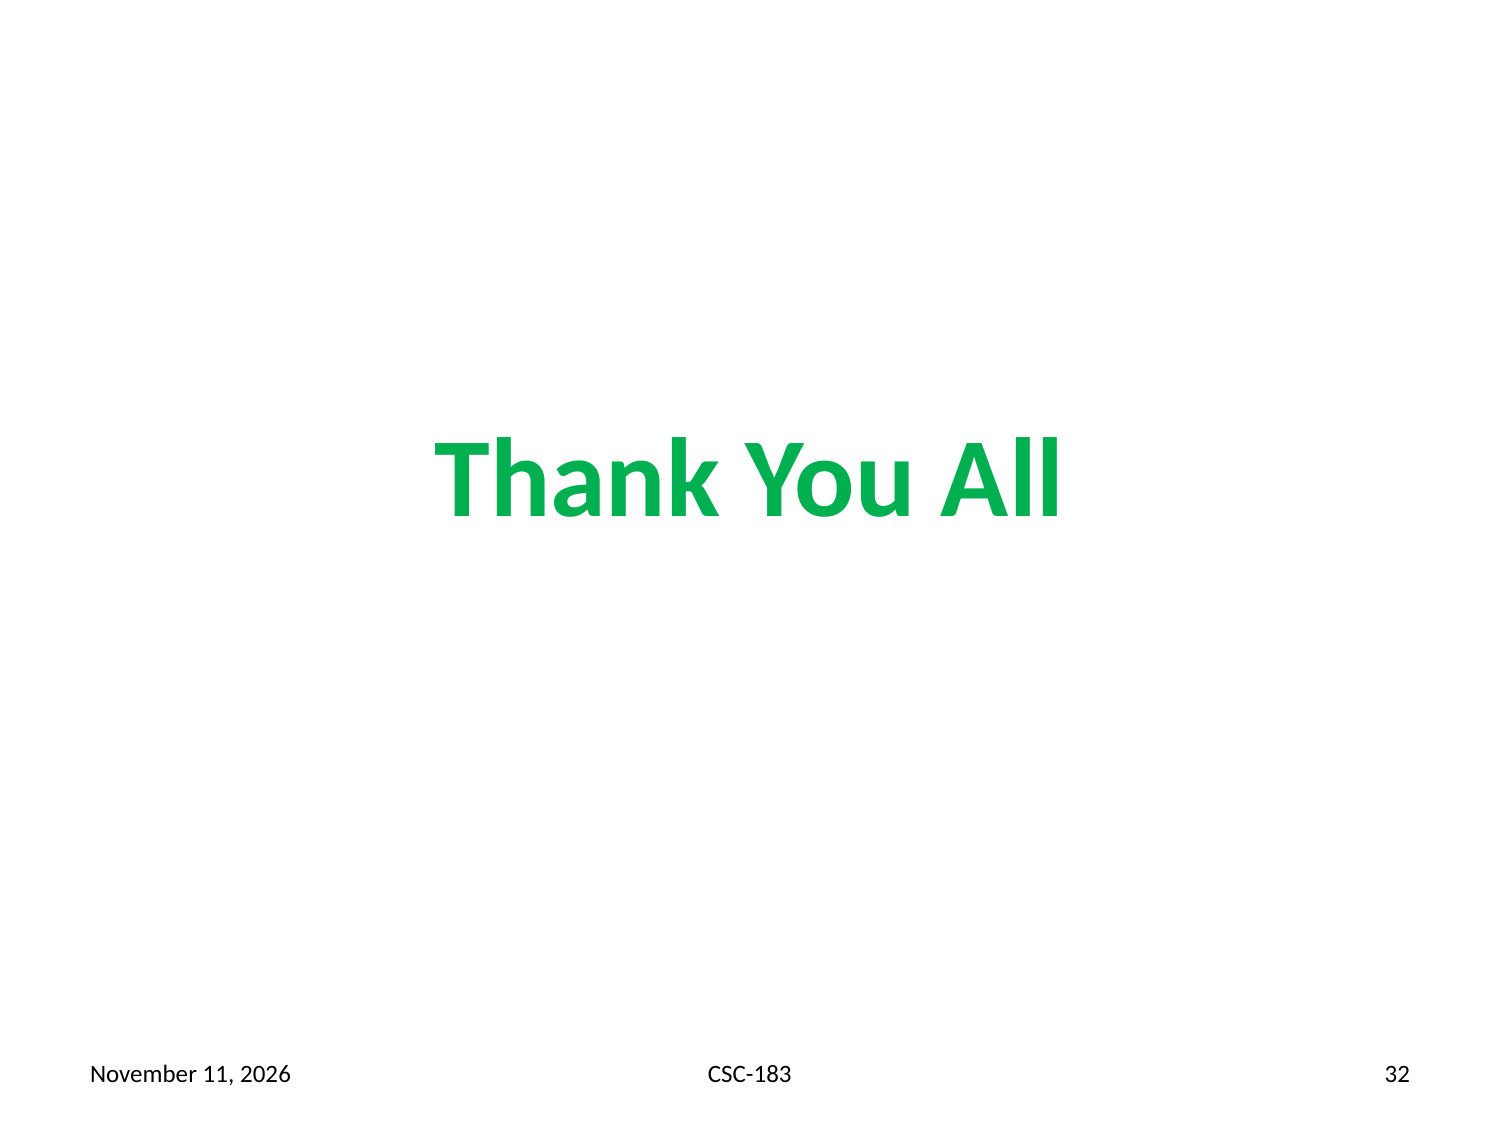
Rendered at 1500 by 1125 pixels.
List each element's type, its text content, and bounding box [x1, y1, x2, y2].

title Thank You All [24, 425, 1475, 518]
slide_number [75, 1042, 425, 1103]
footer CSC-183 [512, 1042, 988, 1103]
slide_number 32 [1074, 1042, 1425, 1103]
